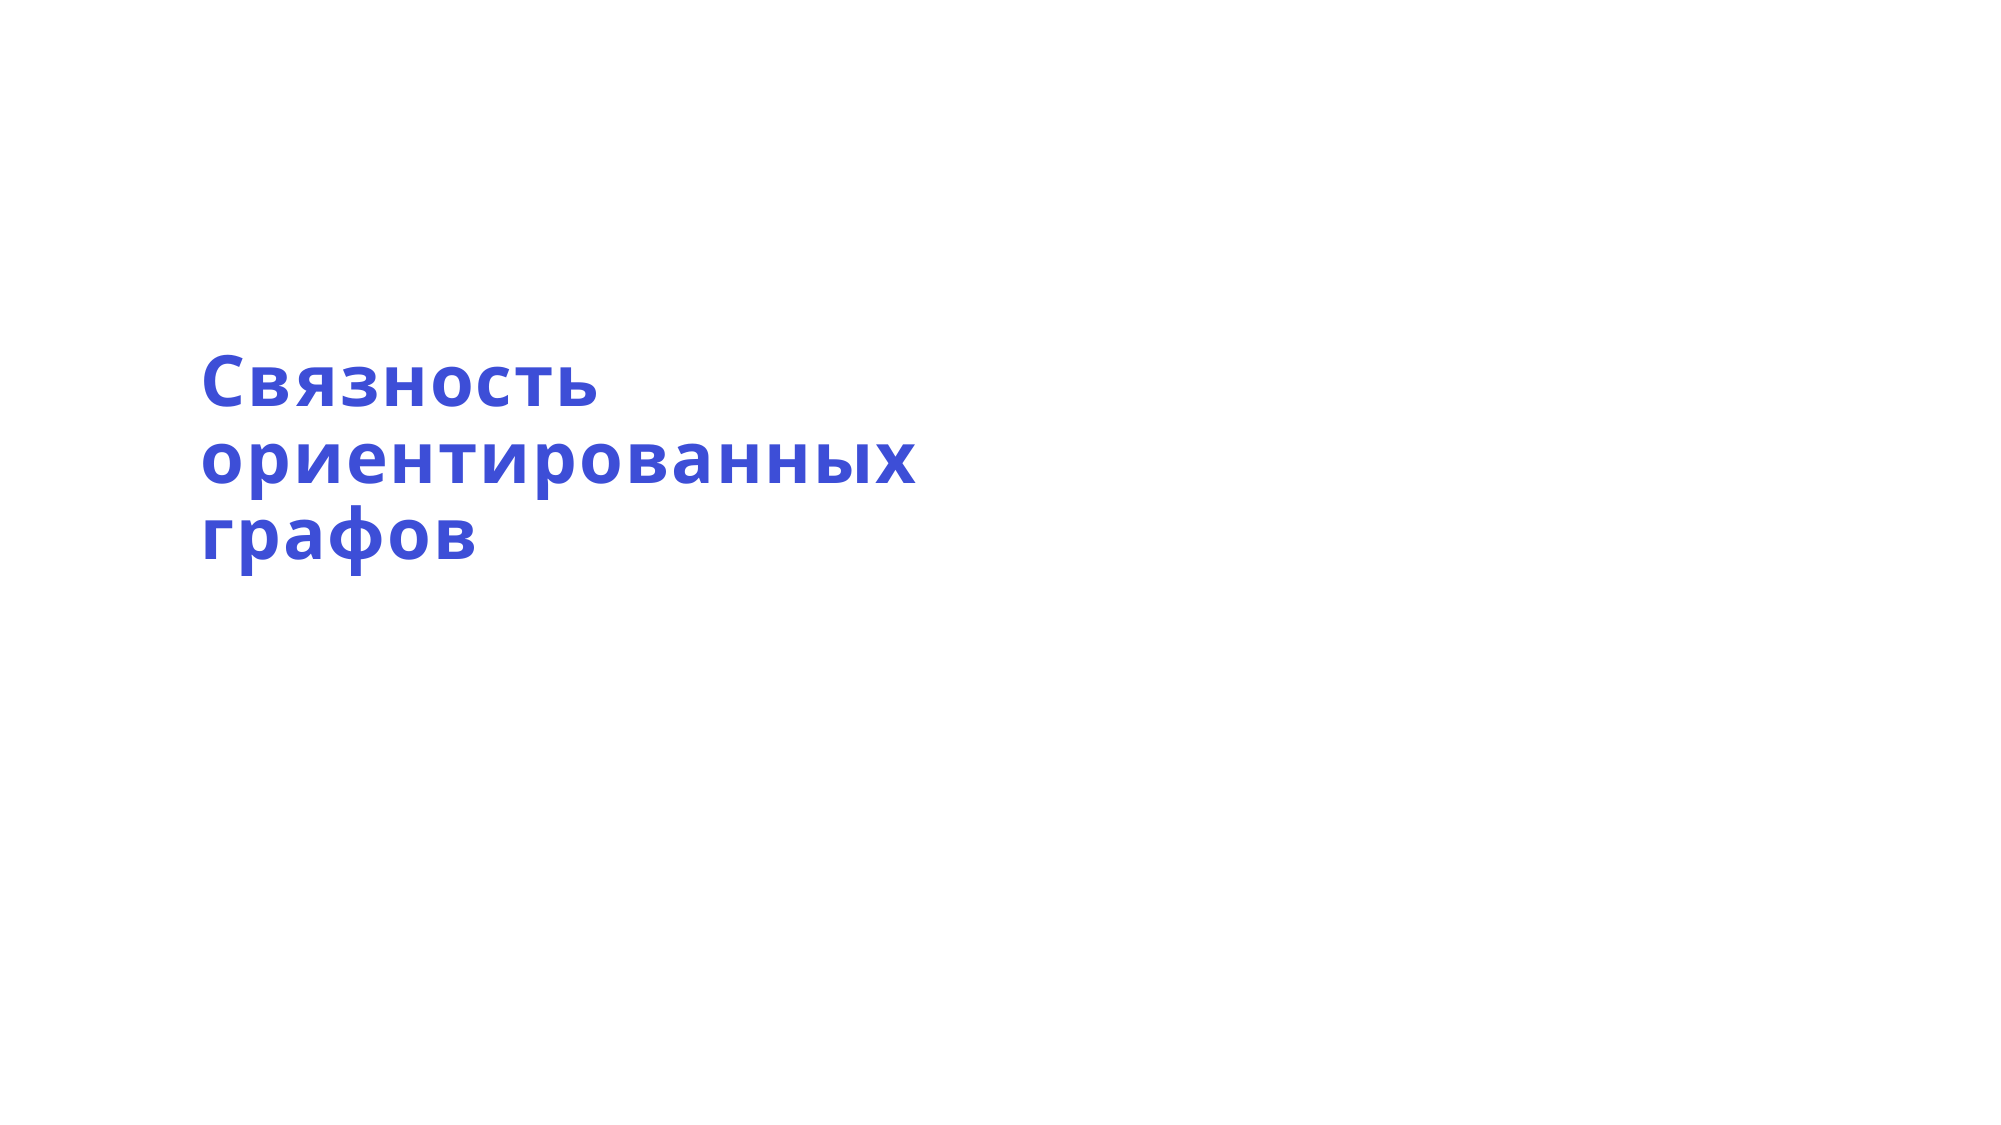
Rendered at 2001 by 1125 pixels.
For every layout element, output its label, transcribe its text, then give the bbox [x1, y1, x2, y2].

text_box Связность ориентированных графов [186, 338, 1092, 585]
